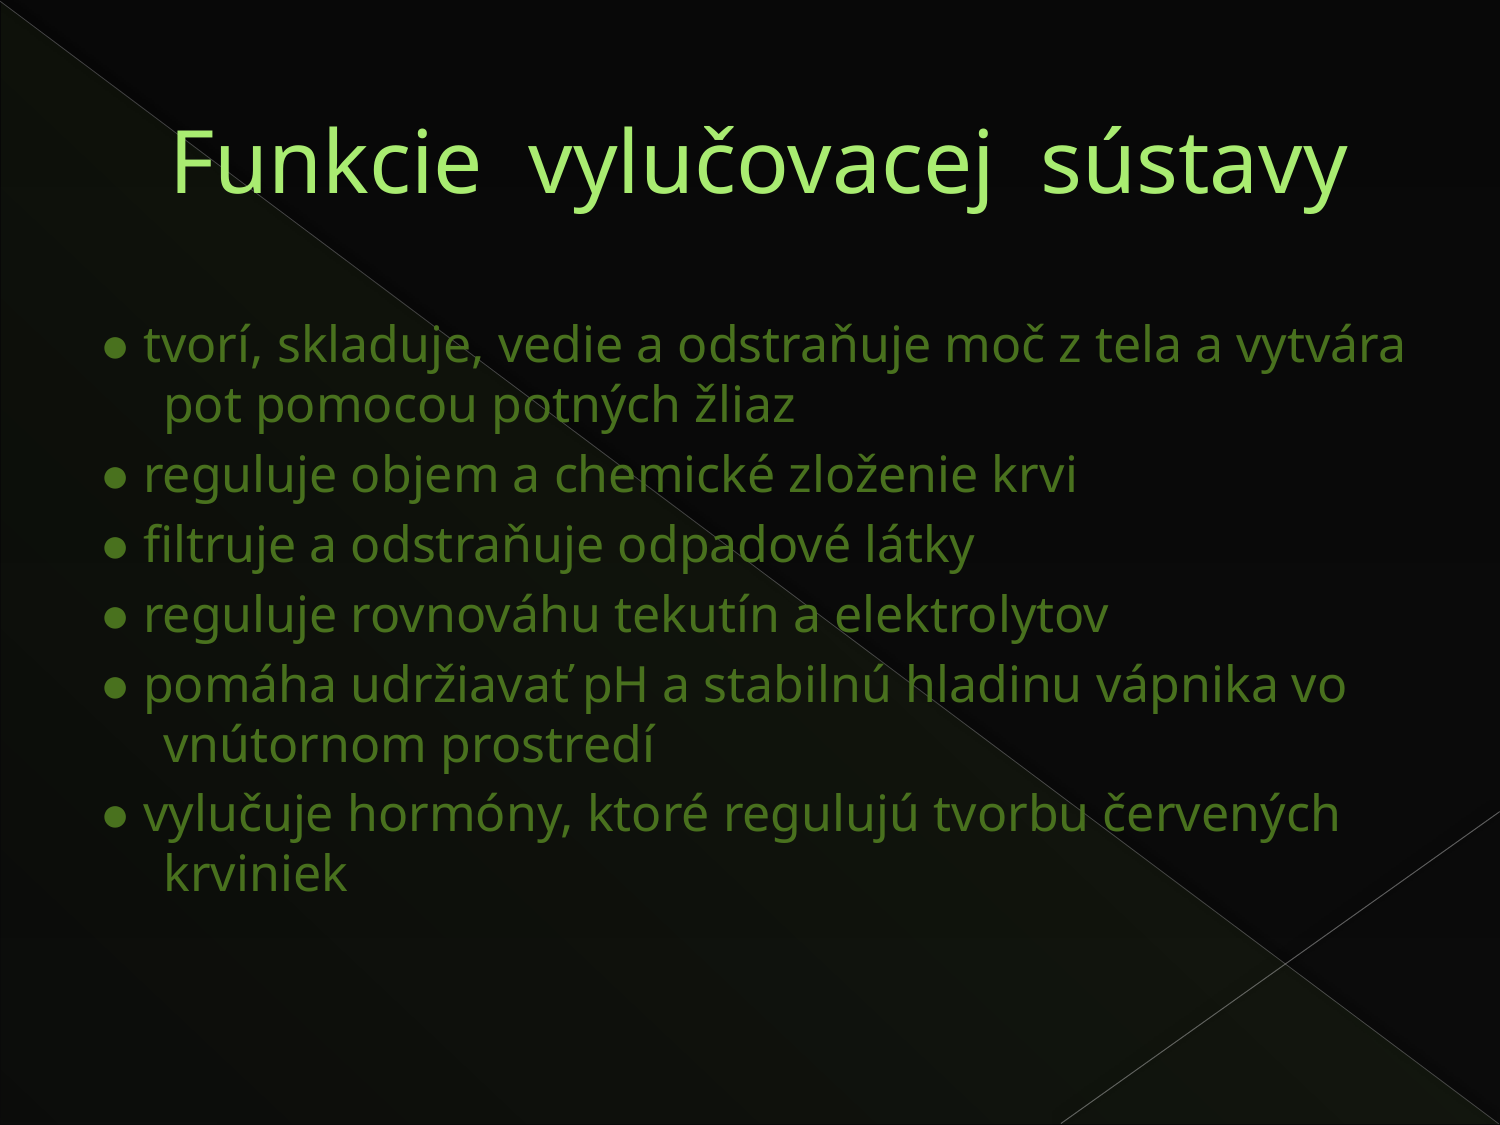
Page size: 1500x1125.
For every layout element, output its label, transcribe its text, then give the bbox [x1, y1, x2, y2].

title Funkcie vylučovacej sústavy [75, 43, 1425, 274]
list ● tvorí, skladuje, vedie a odstraňuje moč z tela a vytvára pot pomocou potných žliaz ● reguluje objem a chemické zloženie krvi ● filtruje a odstraňuje odpadové látky ● reguluje rovnováhu tekutín a elektrolytov ● pomáha udržiavať pH a stabilnú hladinu vápnika vo vnútornom prostredí ● vylučuje hormóny, ktoré regulujú tvorbu červených krviniek [75, 304, 1500, 1048]
